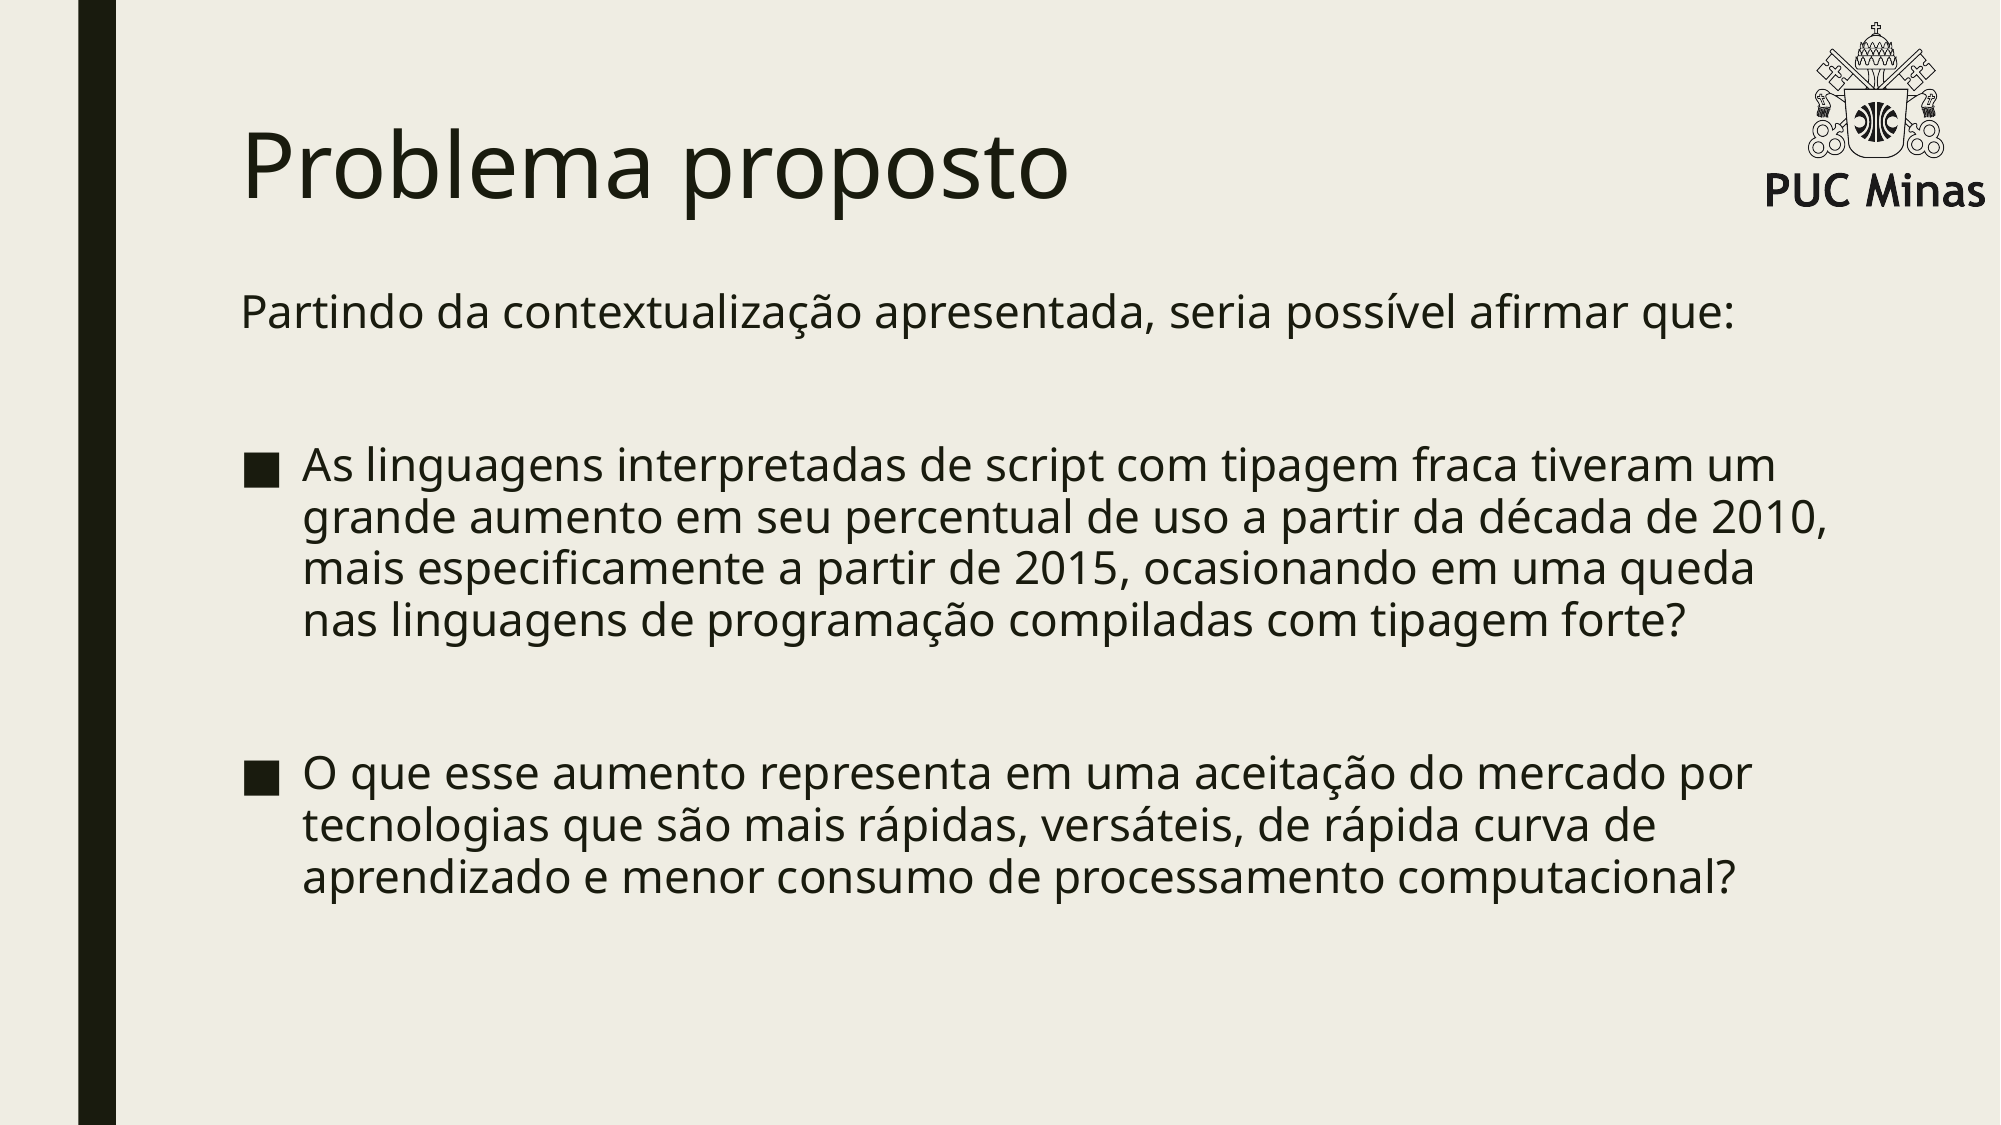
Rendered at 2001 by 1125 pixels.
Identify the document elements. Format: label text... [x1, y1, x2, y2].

list Partindo da contextualização apresentada, seria possível afirmar que: As linguagens interpretadas de script com tipagem fraca tiveram um grande aumento em seu percentual de uso a partir da década de 2010, mais especificamente a partir de 2015, ocasionando em uma queda nas linguagens de programação compiladas com tipagem forte? O que esse aumento representa em uma aceitação do mercado por tecnologias que são mais rápidas, versáteis, de rápida curva de aprendizado e menor consumo de processamento computacional? [225, 279, 1860, 1087]
picture [1767, 22, 1985, 207]
title Problema proposto [225, 112, 1800, 246]
